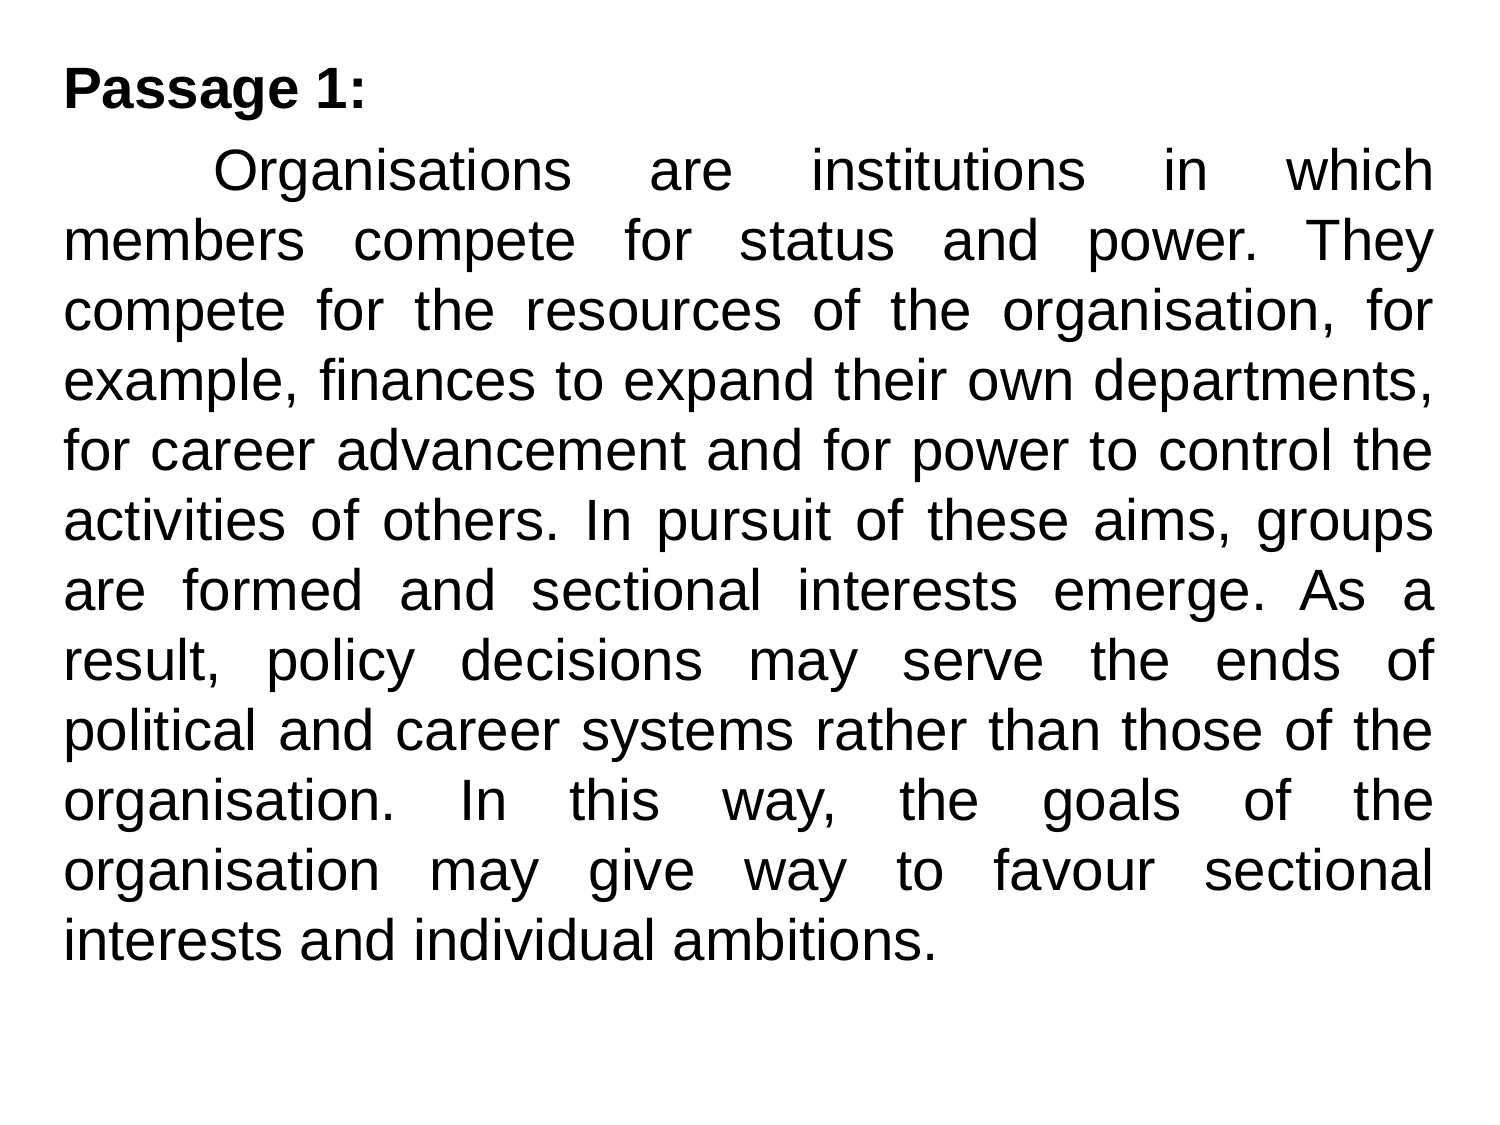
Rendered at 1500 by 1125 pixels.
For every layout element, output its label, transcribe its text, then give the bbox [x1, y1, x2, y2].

list Passage 1: Organisations are institutions in which members compete for status and power. They compete for the resources of the organisation, for example, finances to expand their own departments, for career advancement and for power to control the activities of others. In pursuit of these aims, groups are formed and sectional interests emerge. As a result, policy decisions may serve the ends of political and career systems rather than those of the organisation. In this way, the goals of the organisation may give way to favour sectional interests and individual ambitions. [48, 42, 1452, 1069]
